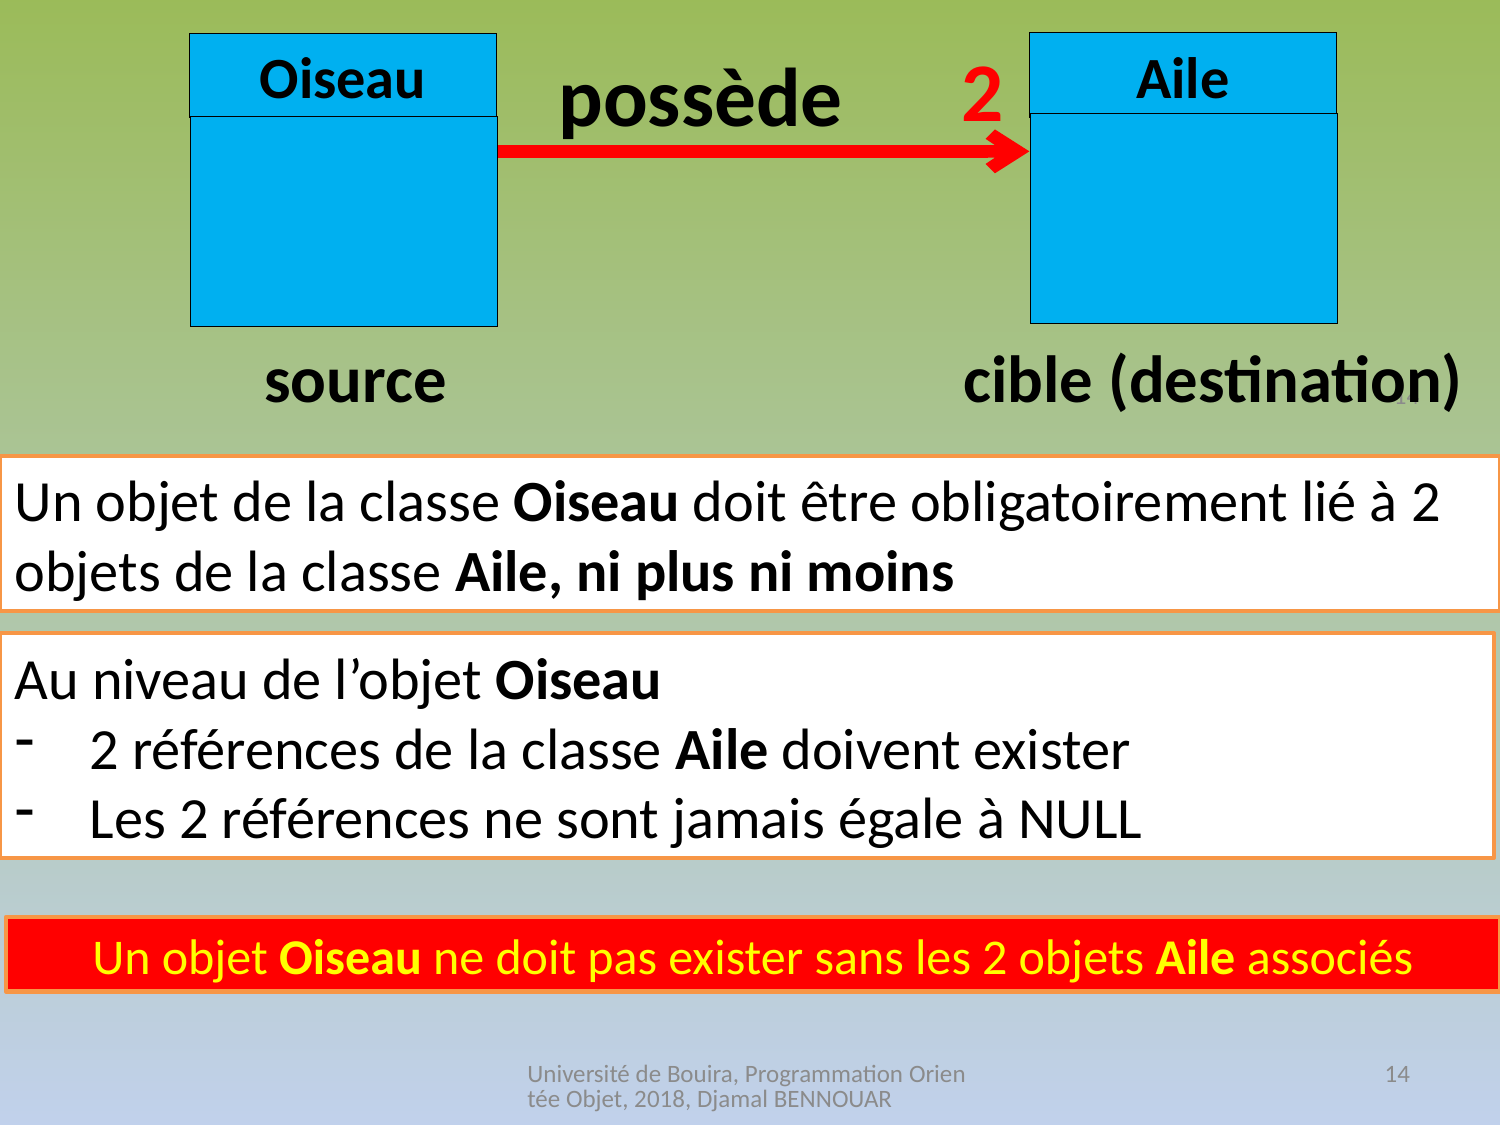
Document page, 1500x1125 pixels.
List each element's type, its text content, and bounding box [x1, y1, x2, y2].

text_box cible (destination) [942, 328, 1484, 423]
footer Université de Bouira, Programmation Orientée Objet, 2018, Djamal BENNOUAR [512, 1042, 988, 1103]
slide_number 14 [1074, 1042, 1425, 1103]
text_box Au niveau de l’objet Oiseau 2 références de la classe Aile doivent exister Les 2 références ne sont jamais égale à NULL [0, 631, 1496, 860]
text_box Un objet de la classe Oiseau doit être obligatoirement lié à 2 objets de la classe Aile, ni plus ni moins [0, 454, 1500, 613]
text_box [189, 32, 498, 327]
text_box 2 [946, 30, 1030, 146]
text_box possède [543, 35, 901, 150]
text_box Un objet Oiseau ne doit pas exister sans les 2 objets Aile associés [4, 915, 1500, 994]
text_box source [29, 328, 697, 423]
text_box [1029, 32, 1338, 325]
